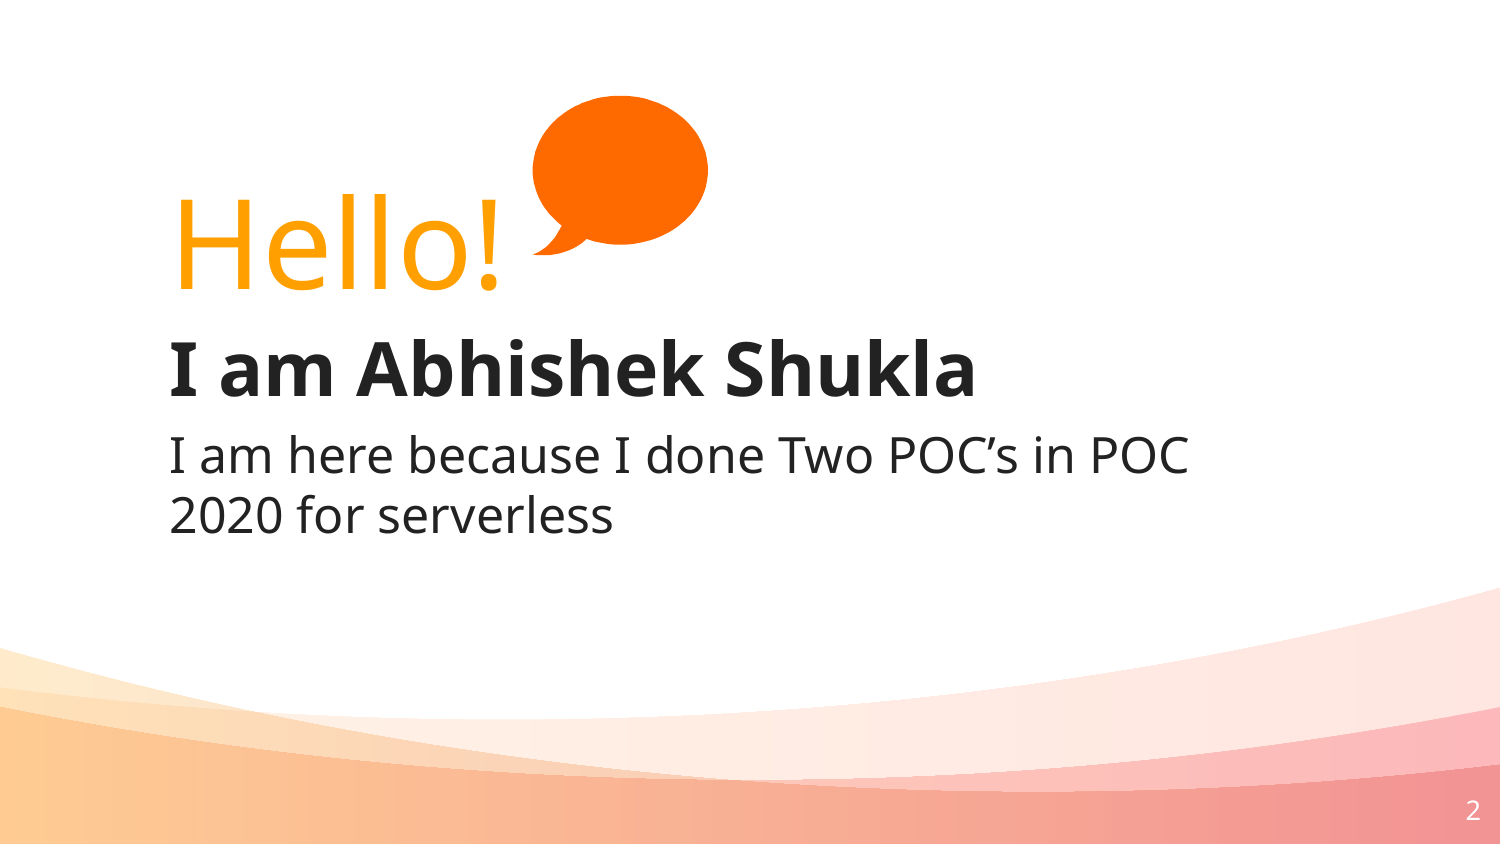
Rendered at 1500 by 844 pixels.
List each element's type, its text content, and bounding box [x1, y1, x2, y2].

text_box [532, 95, 708, 256]
slide_number 2 [1391, 779, 1482, 844]
subtitle I am Abhishek Shukla I am here because I done Two POC’s in POC 2020 for serverless [169, 321, 1252, 631]
title Hello! [169, 124, 1252, 315]
